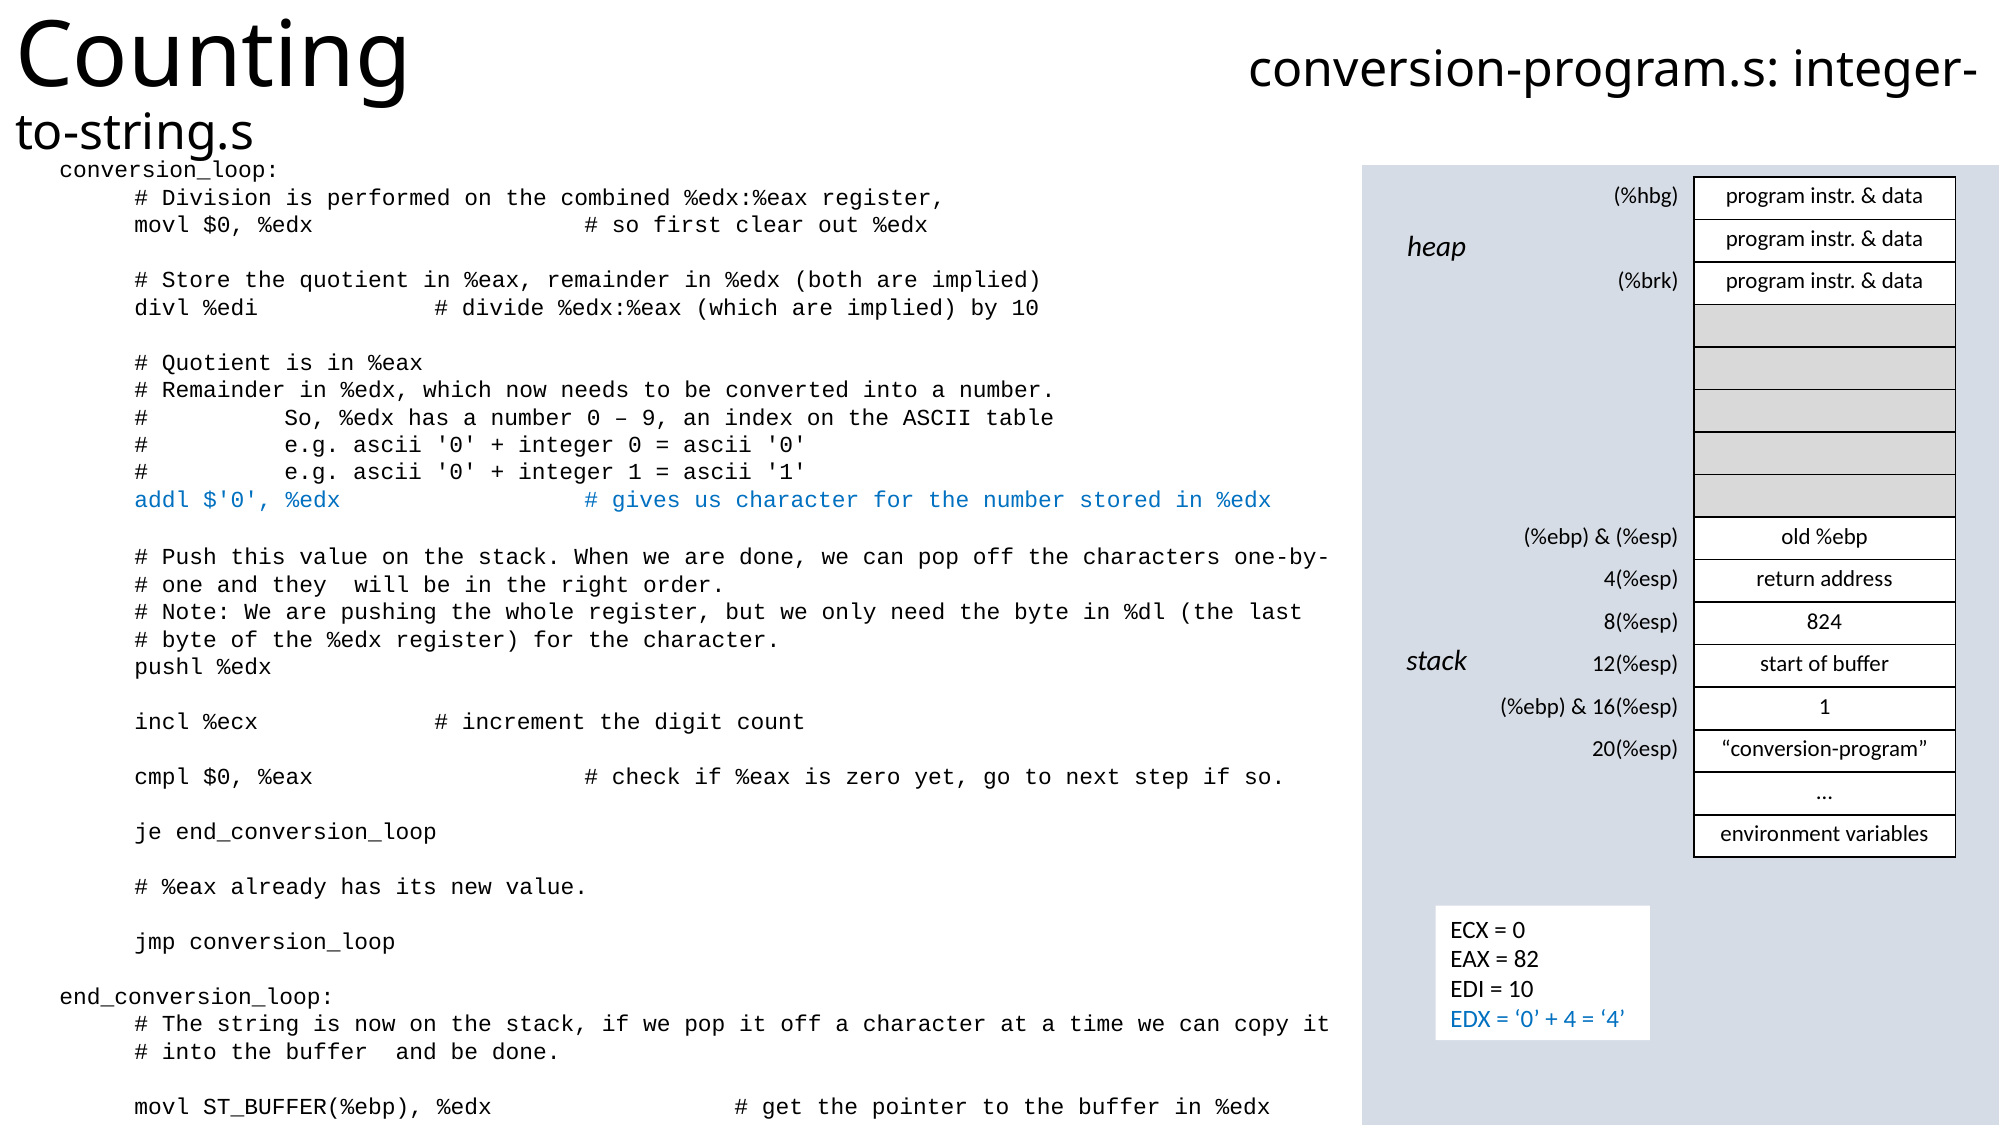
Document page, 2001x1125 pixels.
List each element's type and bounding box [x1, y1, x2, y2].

text_box [0, 0, 2000, 1125]
